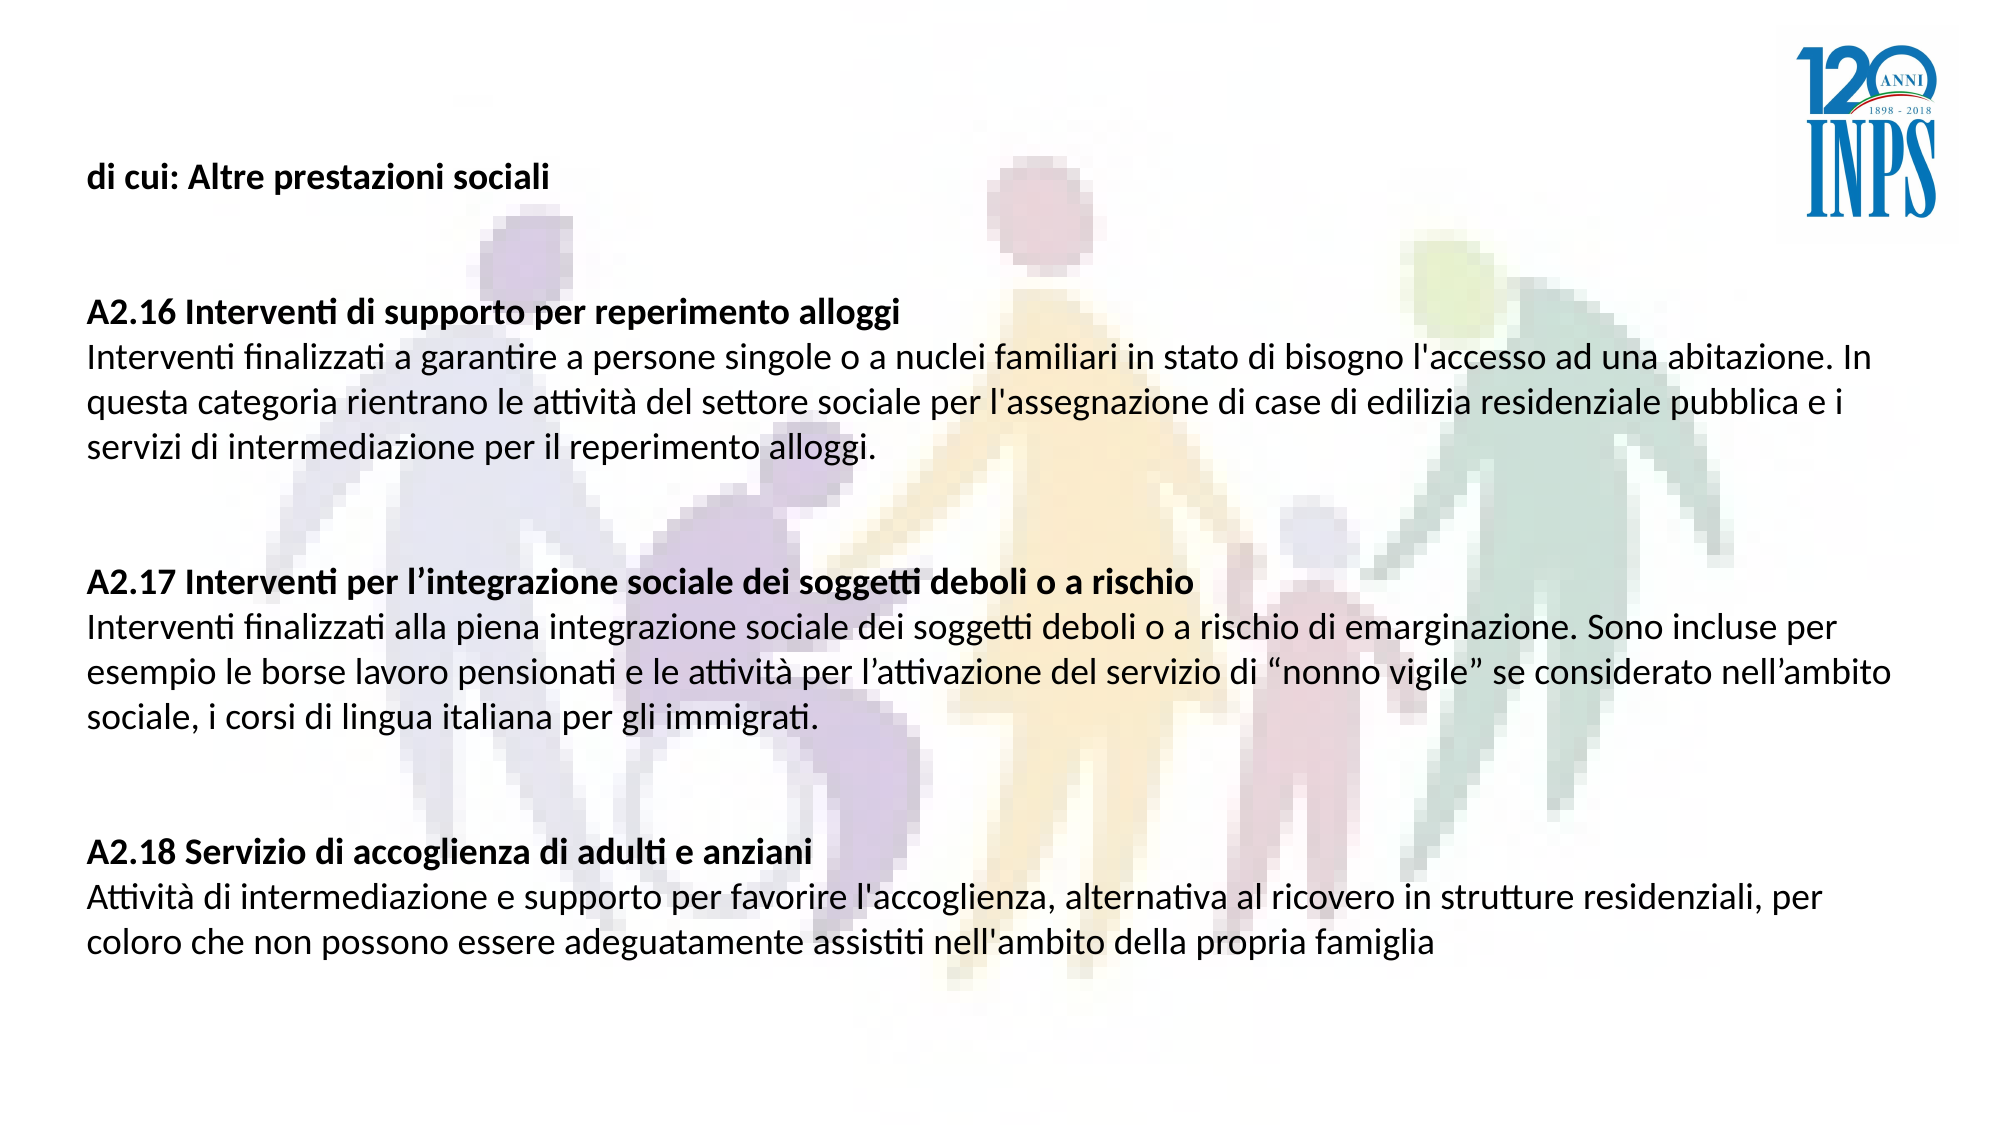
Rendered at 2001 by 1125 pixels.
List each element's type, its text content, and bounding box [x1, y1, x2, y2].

picture [1776, 25, 1959, 244]
text_box di cui: Altre prestazioni sociali A2.16 Interventi di supporto per reperimento alloggi Interventi finalizzati a garantire a persone singole o a nuclei familiari in stato di bisogno l'accesso ad una abitazione. In questa categoria rientrano le attività del settore sociale per l'assegnazione di case di edilizia residenziale pubblica e i servizi di intermediazione per il reperimento alloggi. A2.17 Interventi per l’integrazione sociale dei soggetti deboli o a rischio Interventi finalizzati alla piena integrazione sociale dei soggetti deboli o a rischio di emarginazione. Sono incluse per esempio le borse lavoro pensionati e le attività per l’attivazione del servizio di “nonno vigile” se considerato nell’ambito sociale, i corsi di lingua italiana per gli immigrati. A2.18 Servizio di accoglienza di adulti e anziani Attività di intermediazione e supporto per favorire l'accoglienza, alternativa al ricovero in strutture residenziali, per coloro che non possono essere adeguatamente assistiti nell'ambito della propria famiglia [71, 54, 1914, 970]
